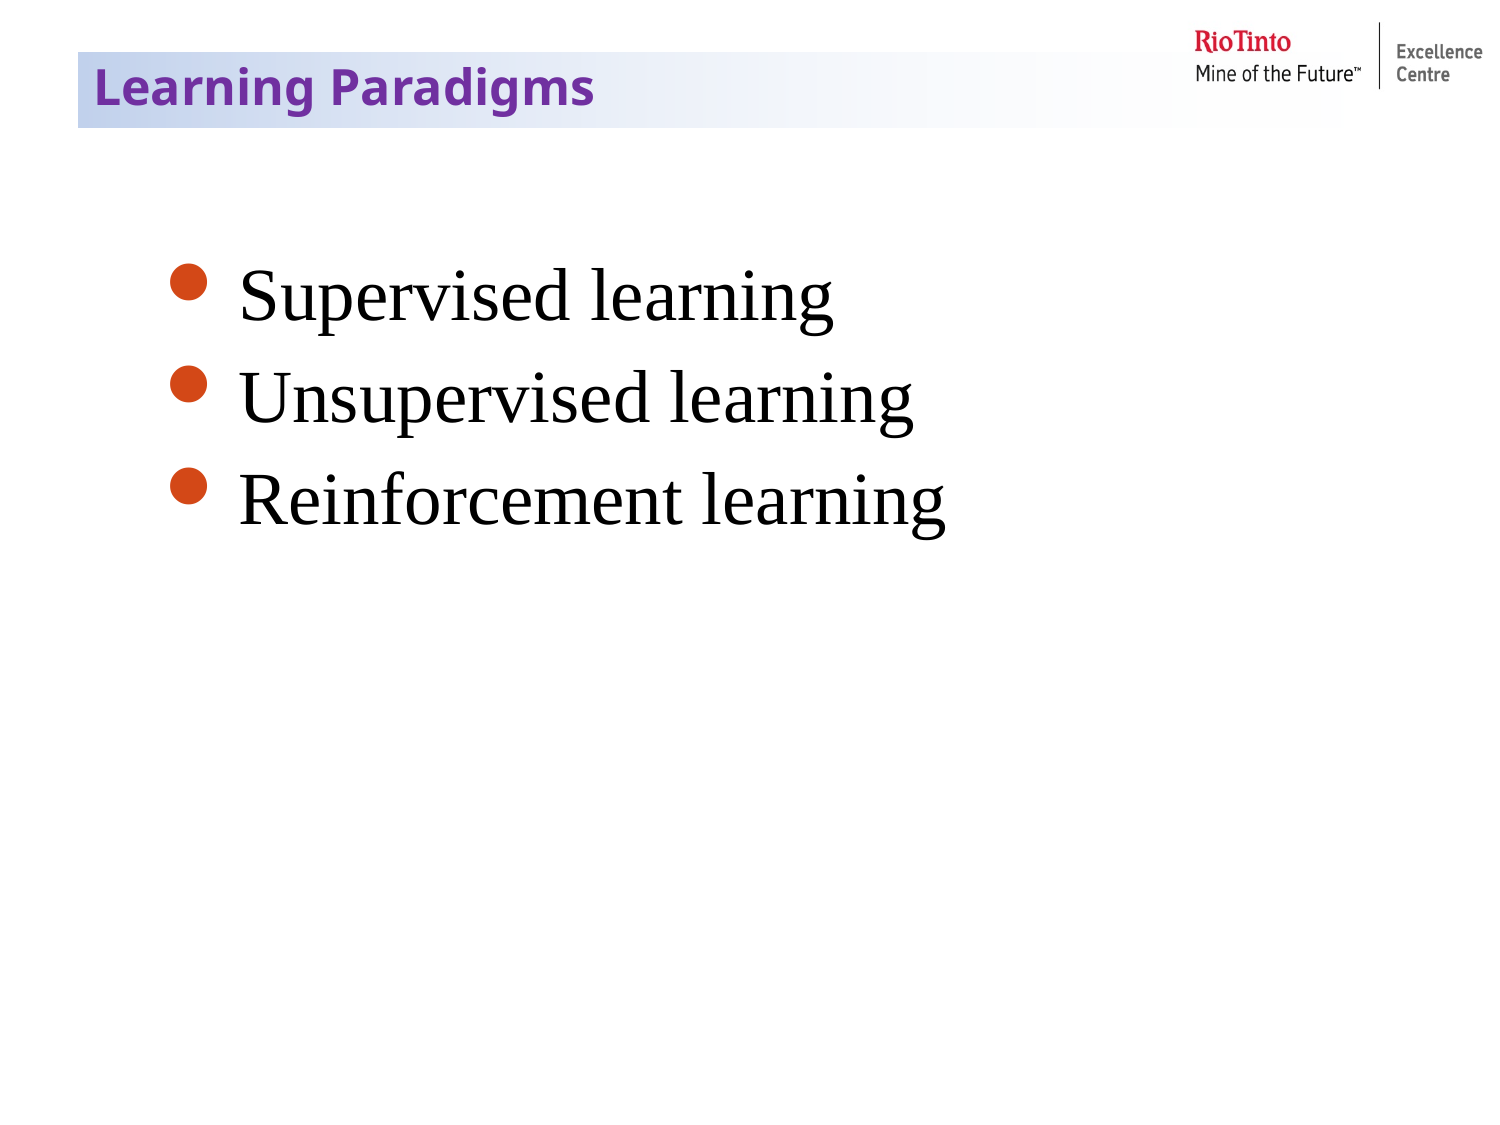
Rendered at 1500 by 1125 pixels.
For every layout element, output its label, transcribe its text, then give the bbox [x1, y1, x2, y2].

picture [1177, 10, 1500, 101]
text_box Supervised learning Unsupervised learning Reinforcement learning [149, 237, 1425, 547]
text_box Learning Paradigms [78, 52, 1354, 128]
